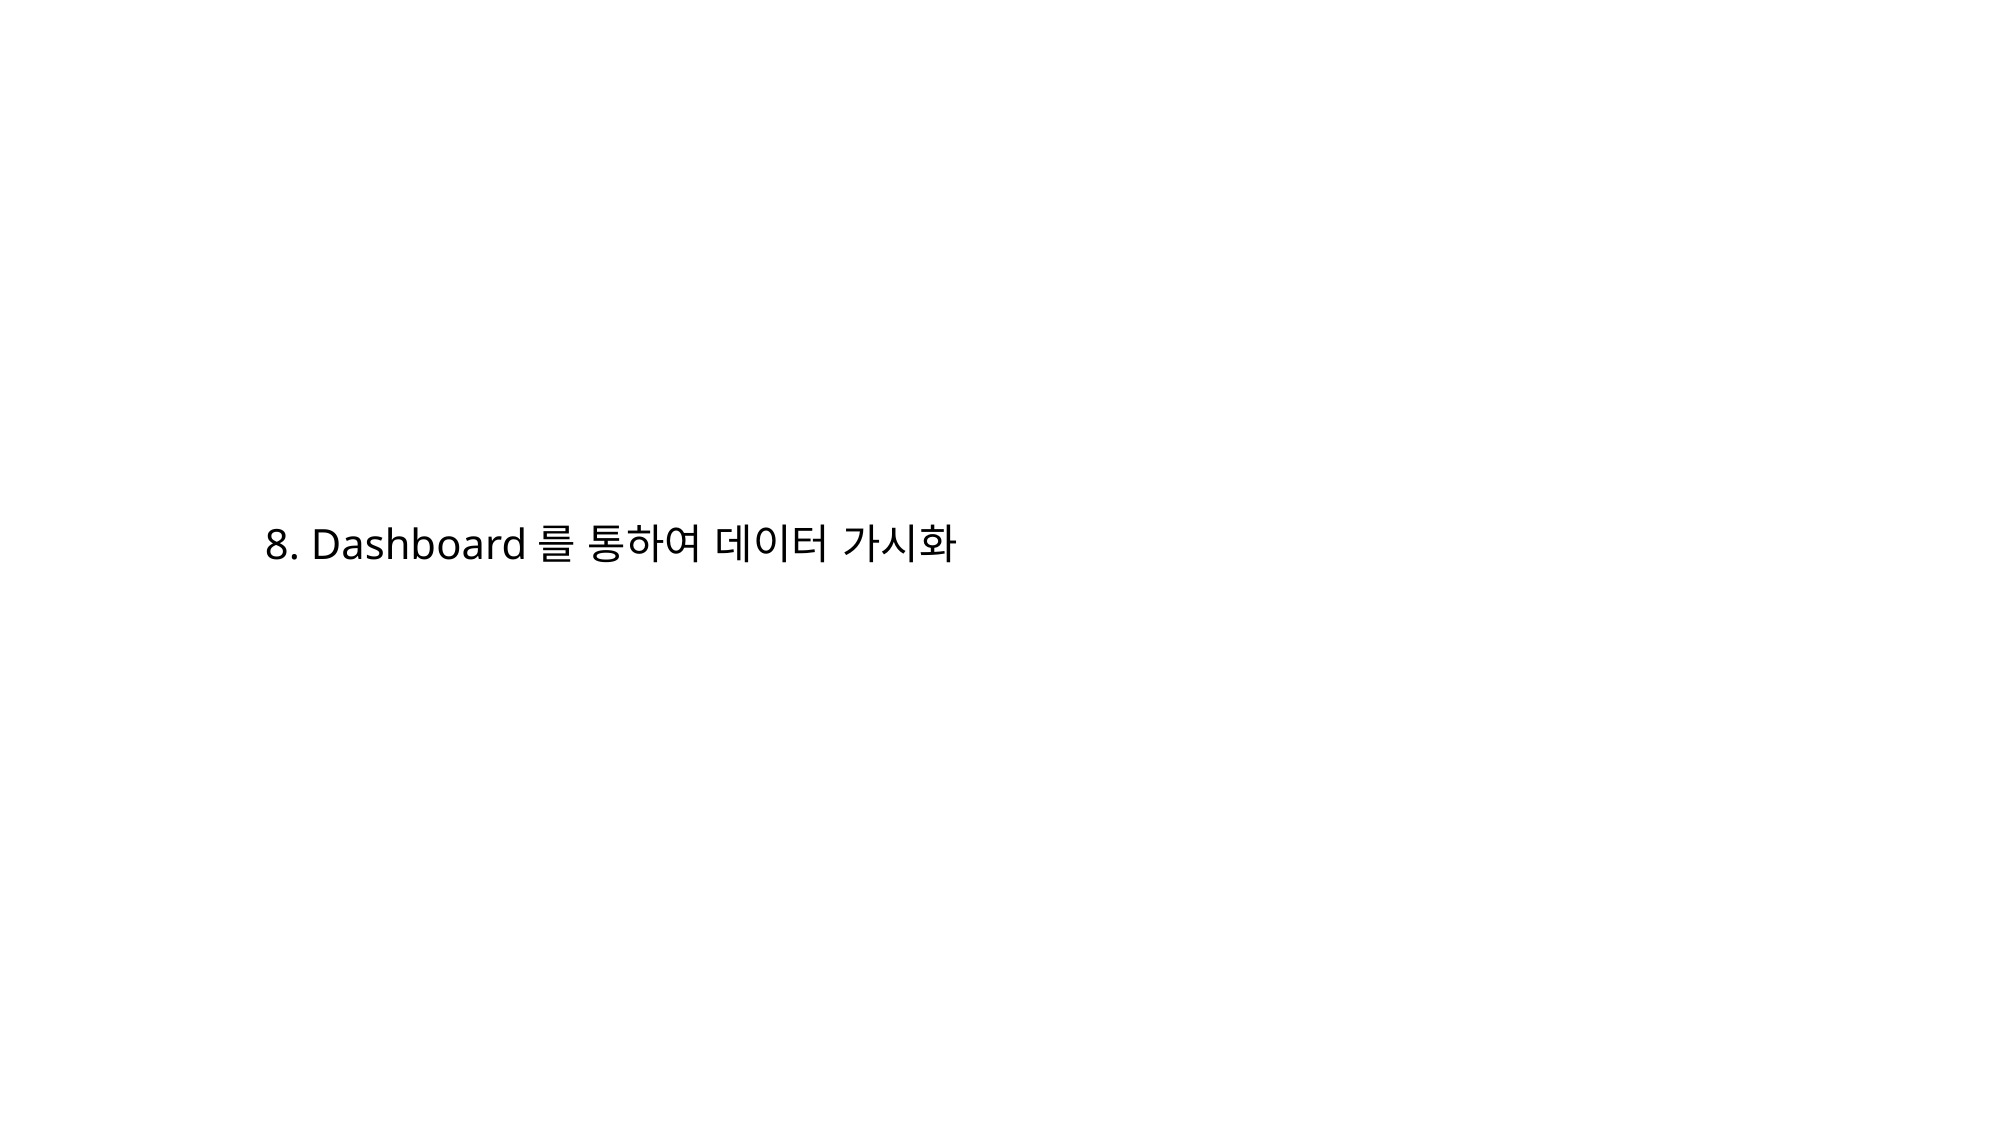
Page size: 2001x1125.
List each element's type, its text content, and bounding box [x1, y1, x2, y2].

title 8. Dashboard를 통하여 데이터 가시화 [249, 184, 1750, 576]
